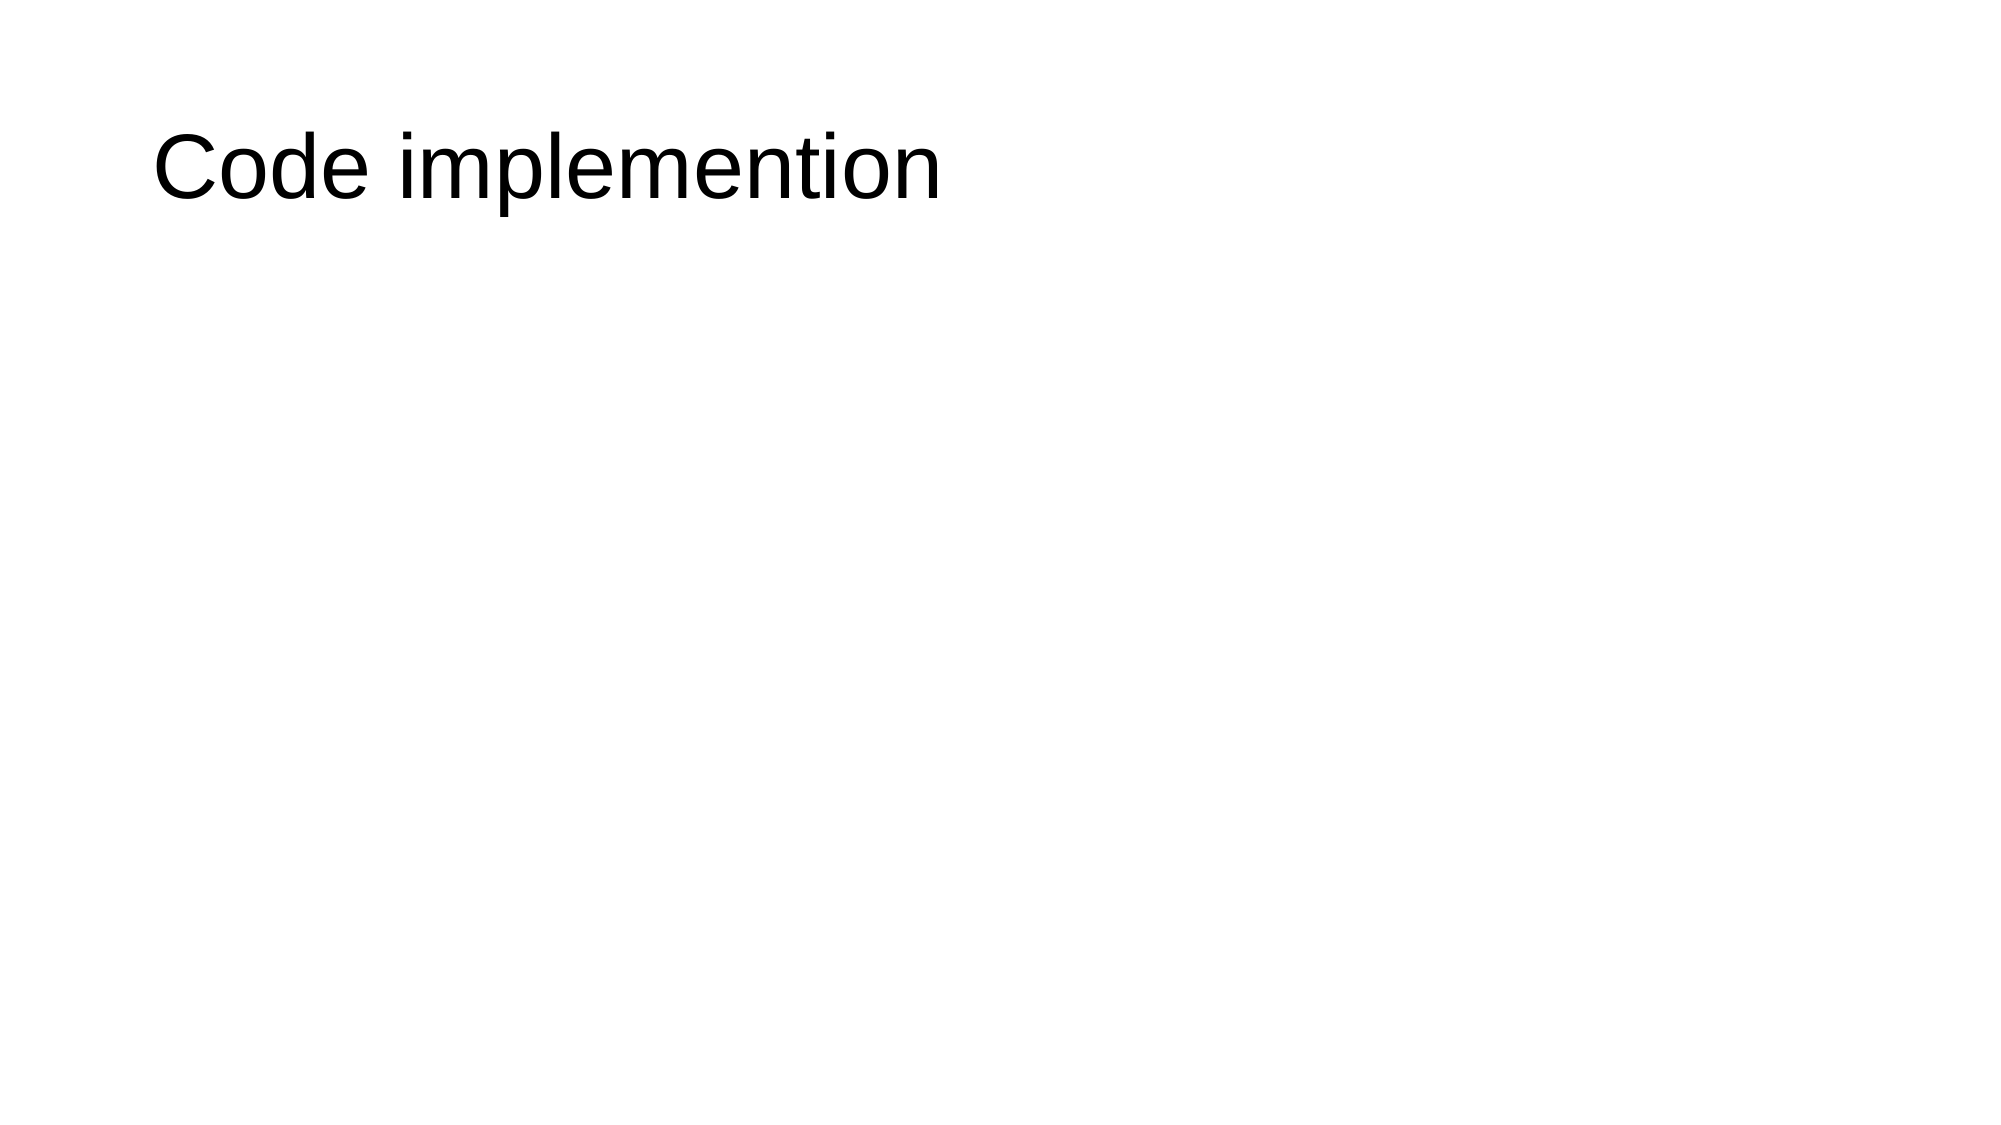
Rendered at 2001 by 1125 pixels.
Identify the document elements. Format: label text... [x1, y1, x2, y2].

title Code implemention [137, 59, 1863, 278]
